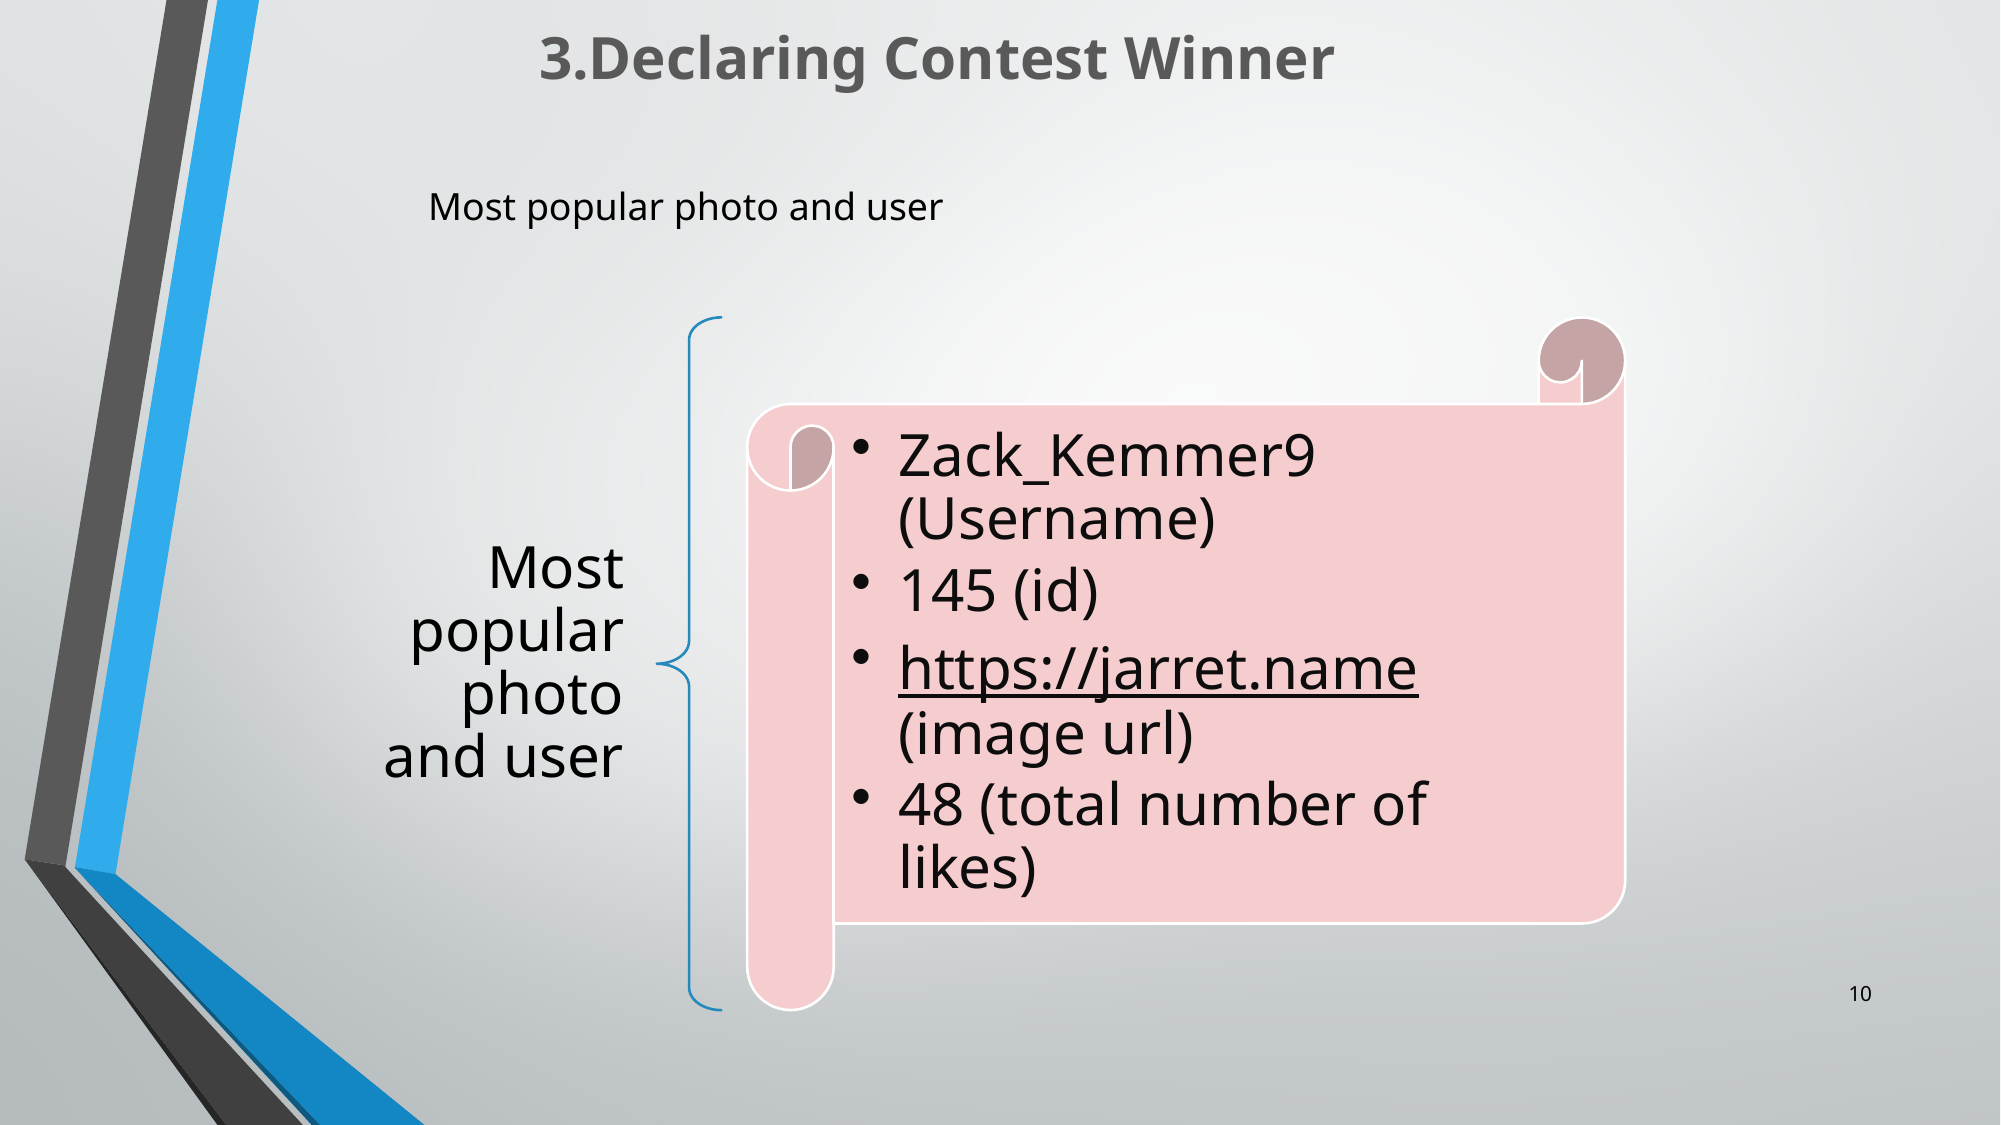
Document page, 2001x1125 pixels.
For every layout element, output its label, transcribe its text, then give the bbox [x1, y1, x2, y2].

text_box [333, 310, 1627, 1018]
title 3.Declaring Contest Winner [0, 0, 1875, 119]
text_box Most popular photo and user [413, 175, 1216, 236]
slide_number 10 [1796, 965, 1887, 1025]
